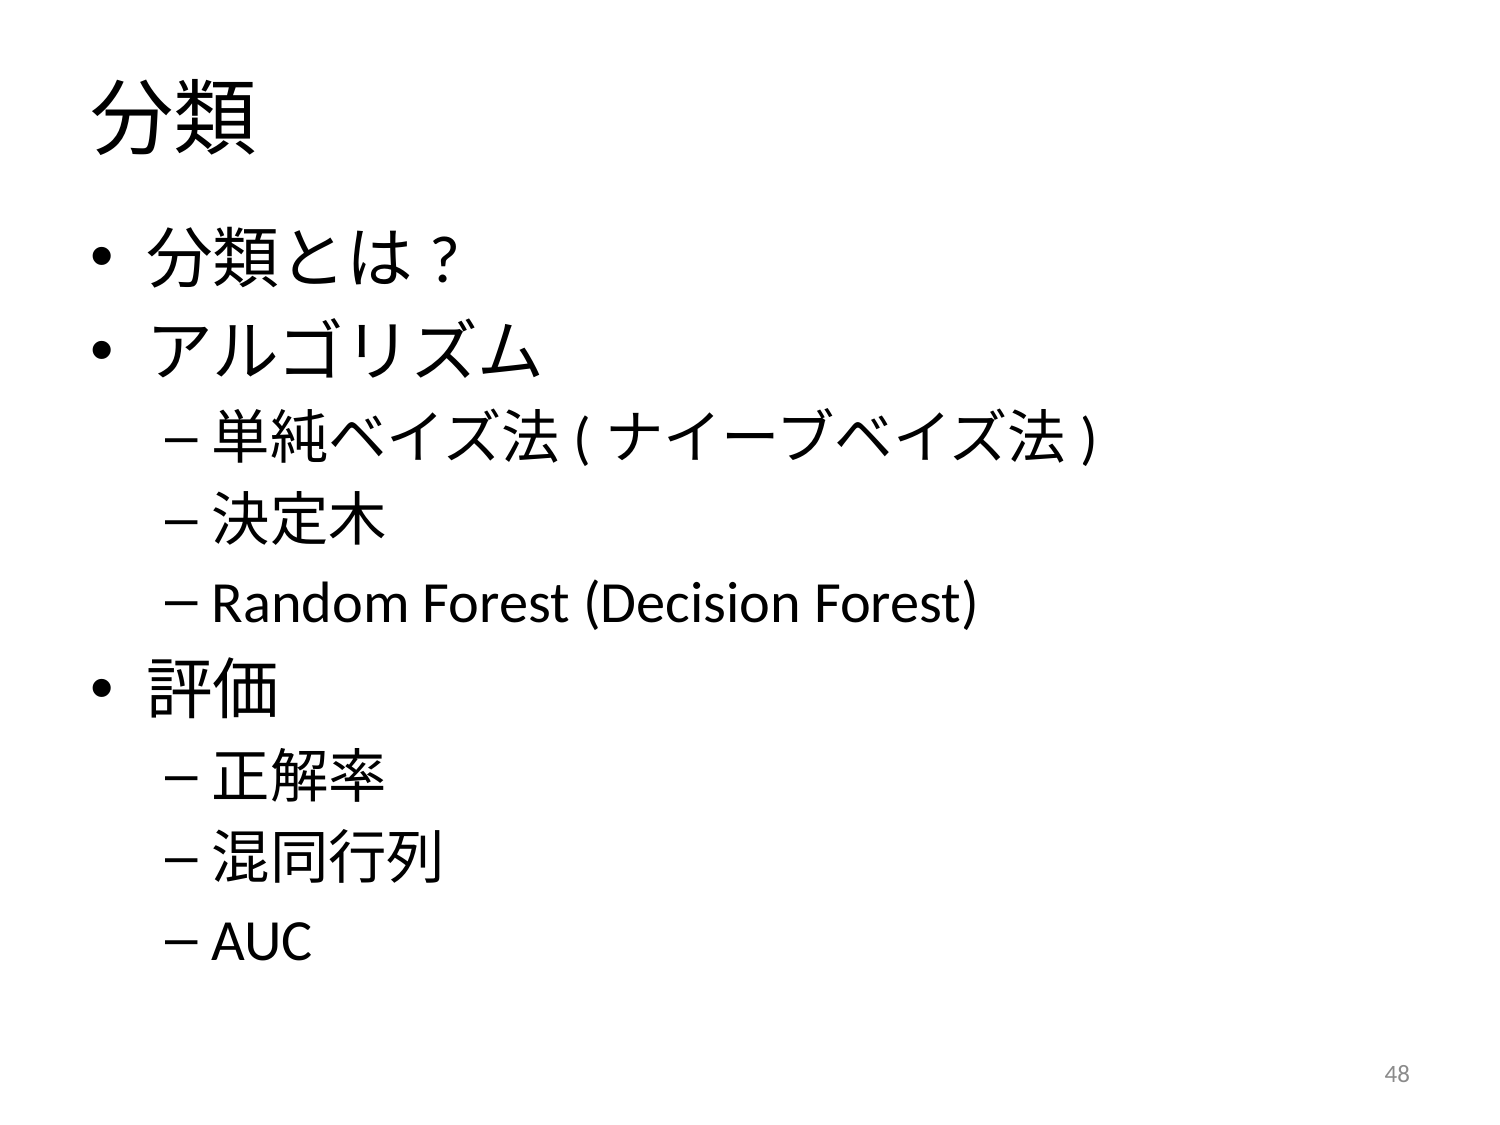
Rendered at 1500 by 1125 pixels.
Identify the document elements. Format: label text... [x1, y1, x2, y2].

slide_number 47 [1074, 1042, 1425, 1103]
title 分類 [74, 44, 1426, 185]
list 分類とは? アルゴリズム 単純ベイズ法(ナイーブベイズ法) 決定木 Random Forest (Decision Forest) 評価 正解率 混同行列 AUC [74, 207, 1426, 1036]
